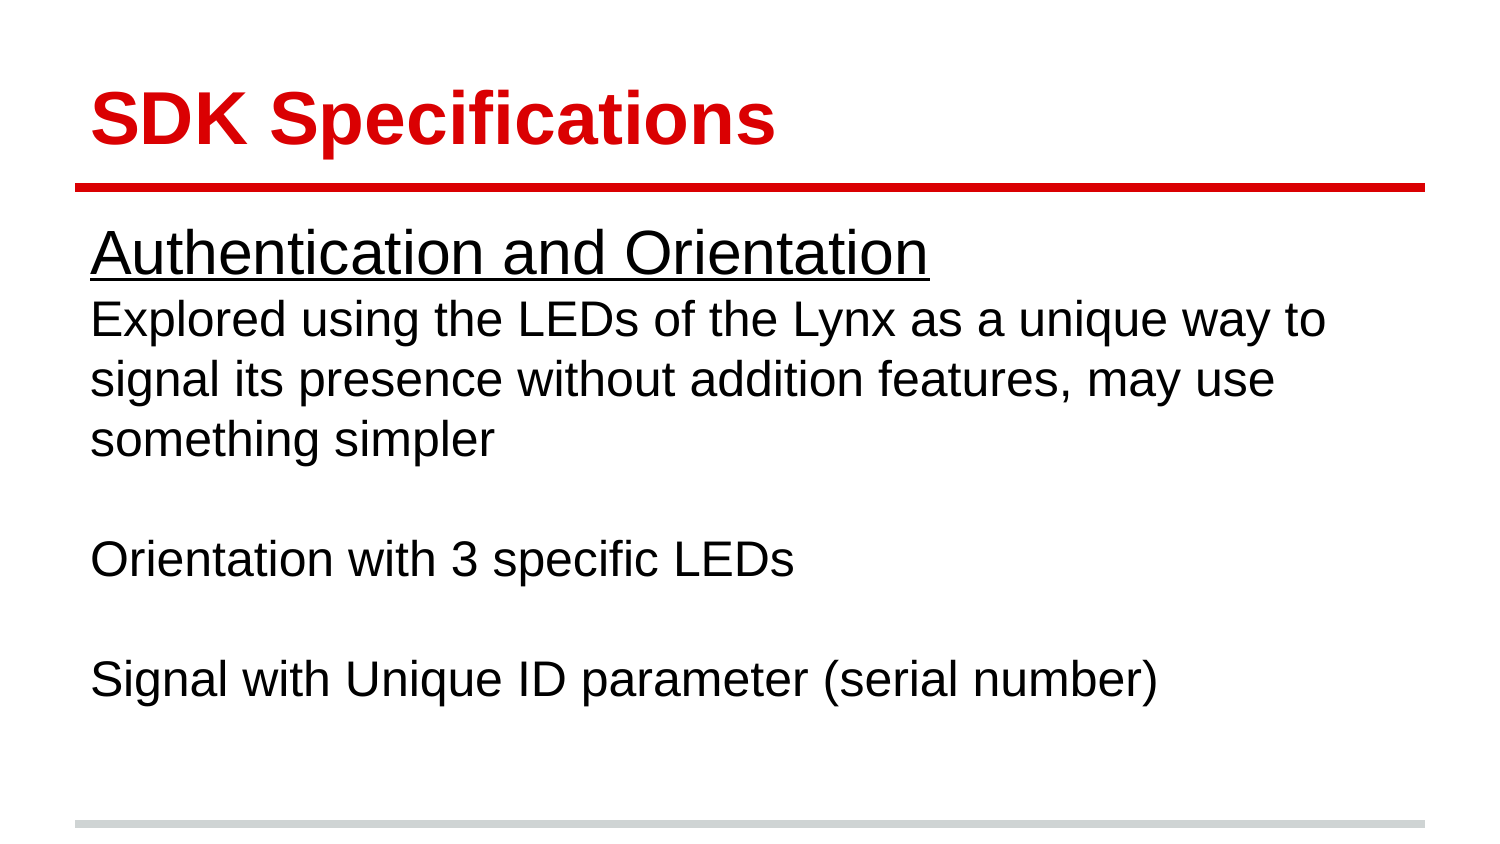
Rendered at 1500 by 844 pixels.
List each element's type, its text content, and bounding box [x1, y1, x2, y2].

list Authentication and Orientation Explored using the LEDs of the Lynx as a unique way to signal its presence without addition features, may use something simpler Orientation with 3 specific LEDs Signal with Unique ID parameter (serial number) [75, 196, 1425, 808]
title SDK Specifications [75, 33, 1425, 175]
